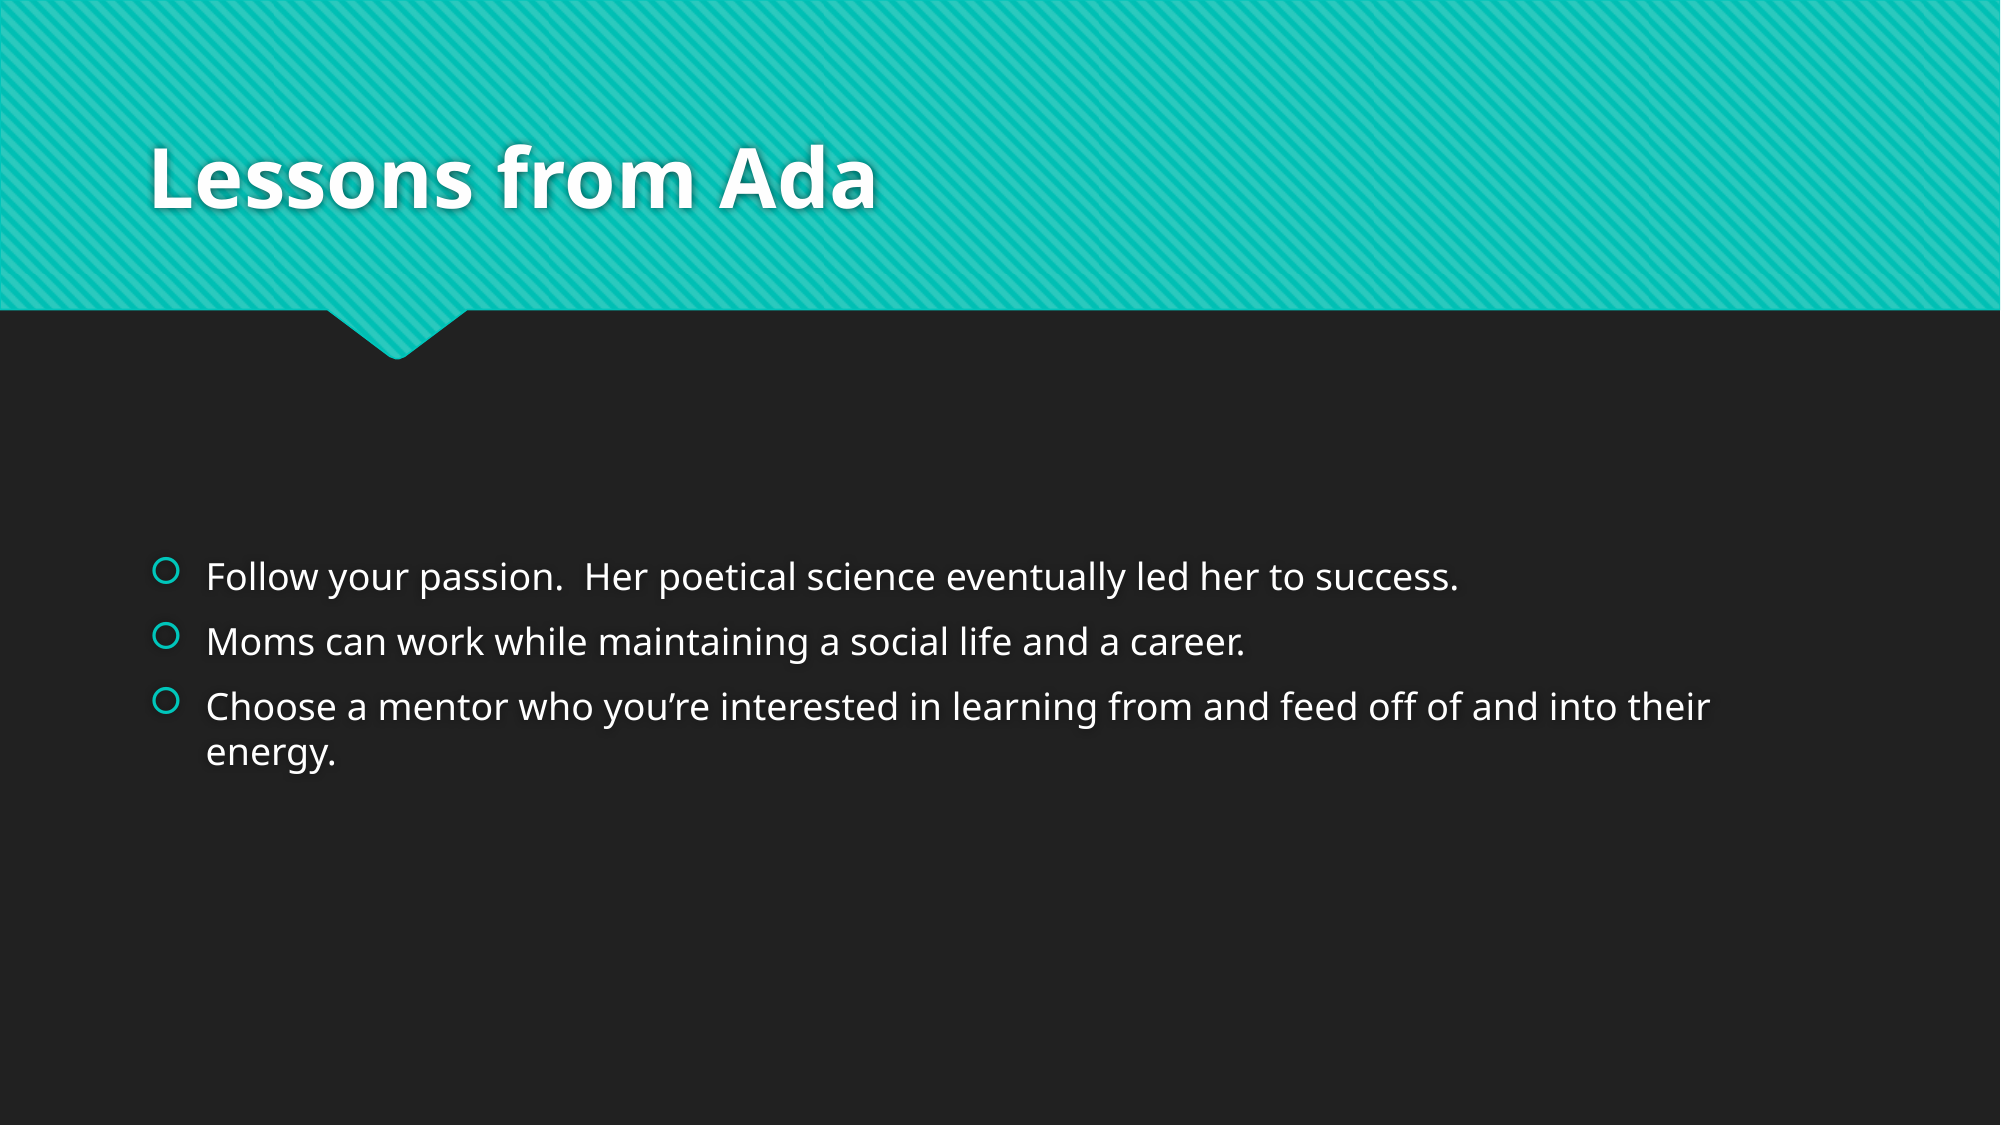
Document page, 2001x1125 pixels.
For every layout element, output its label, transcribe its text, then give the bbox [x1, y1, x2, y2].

list Follow your passion. Her poetical science eventually led her to success. Moms can work while maintaining a social life and a career. Choose a mentor who you’re interested in learning from and feed off of and into their energy. [134, 364, 1866, 962]
title Lessons from Ada [132, 73, 1868, 233]
